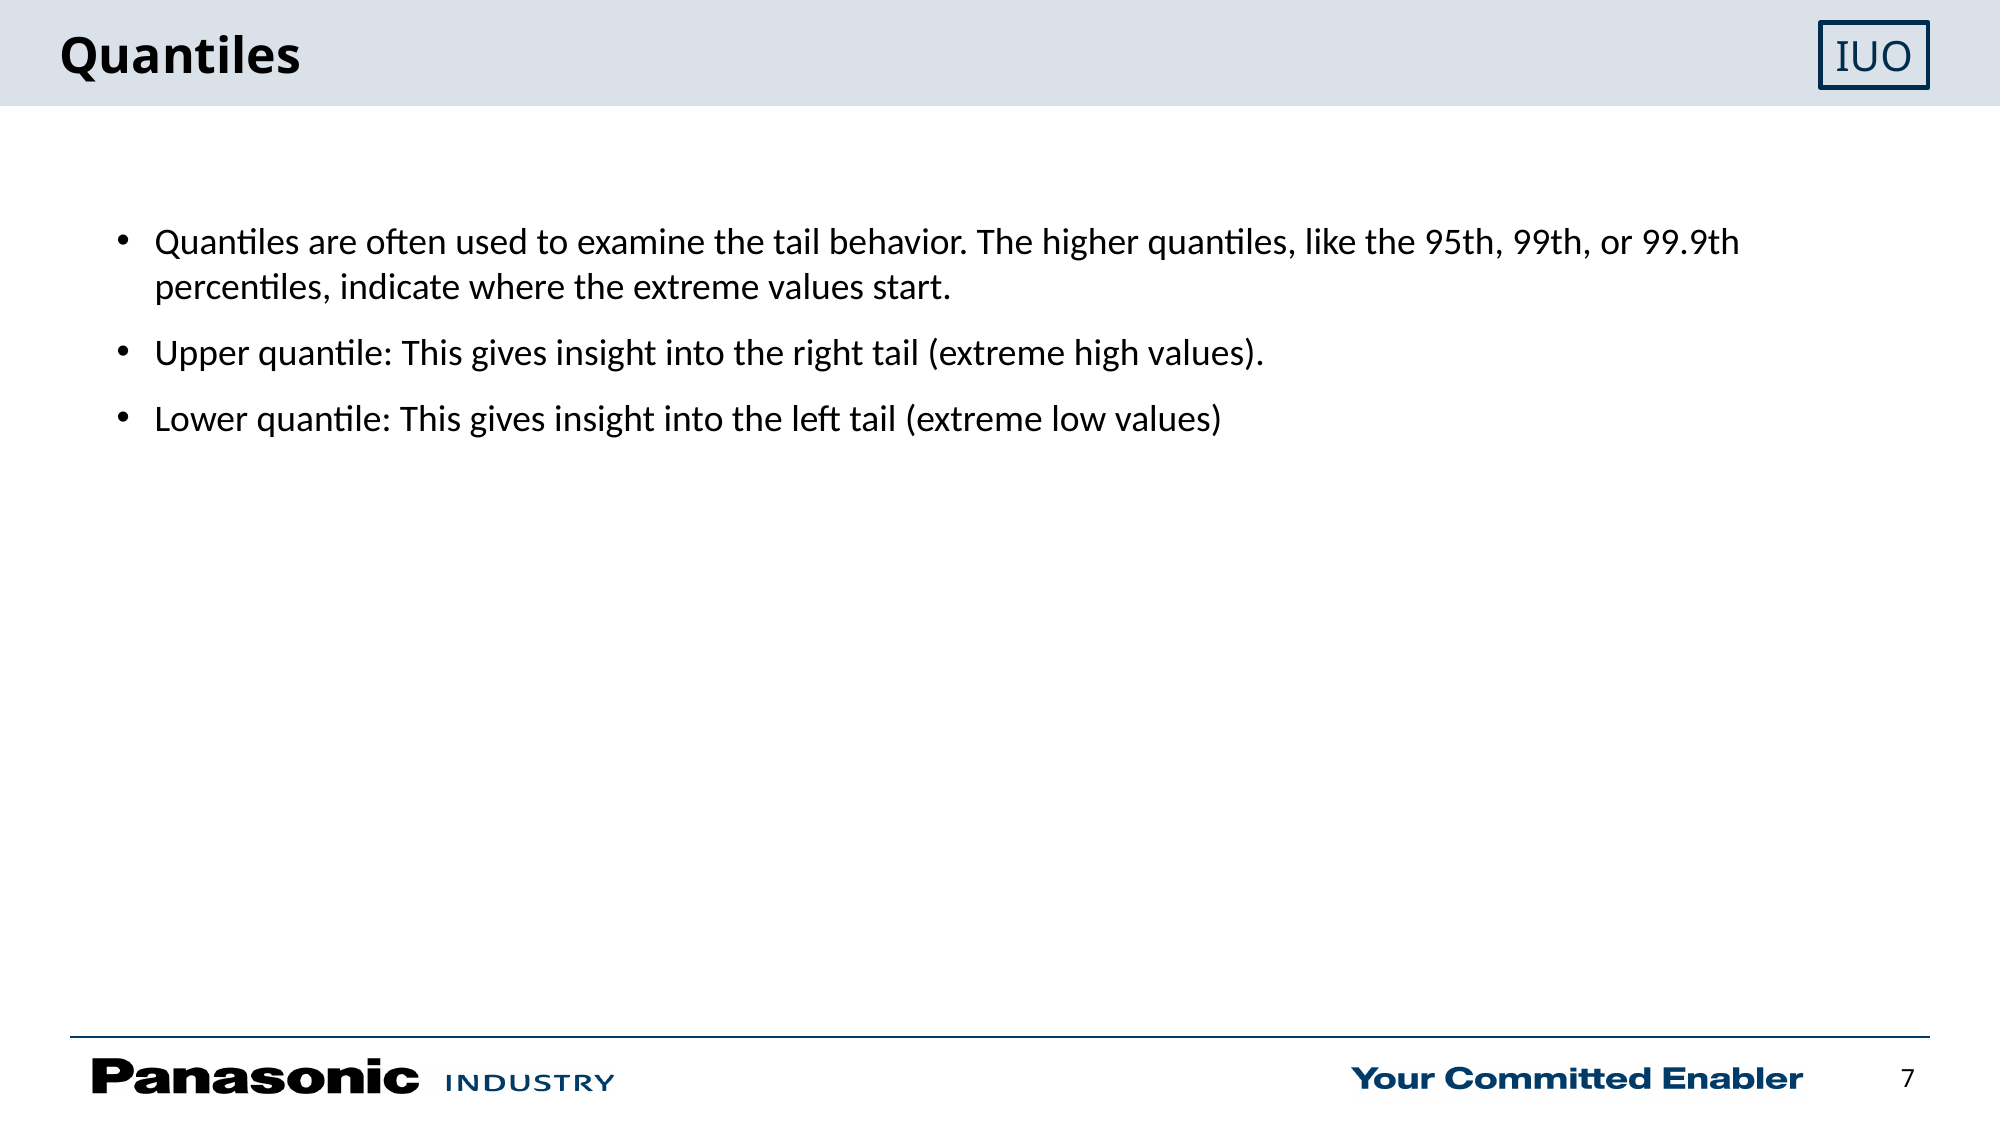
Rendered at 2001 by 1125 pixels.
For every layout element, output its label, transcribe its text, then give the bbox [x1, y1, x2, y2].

picture [1351, 1063, 1804, 1099]
picture [92, 1058, 614, 1094]
list Quantiles are often used to examine the tail behavior. The higher quantiles, like the 95th, 99th, or 99.9th percentiles, indicate where the extreme values start. Upper quantile: This gives insight into the right tail (extreme high values). Lower quantile: This gives insight into the left tail (extreme low values) [101, 205, 1827, 920]
slide_number 6 [1826, 1050, 1930, 1110]
title Quantiles [44, 30, 1840, 85]
